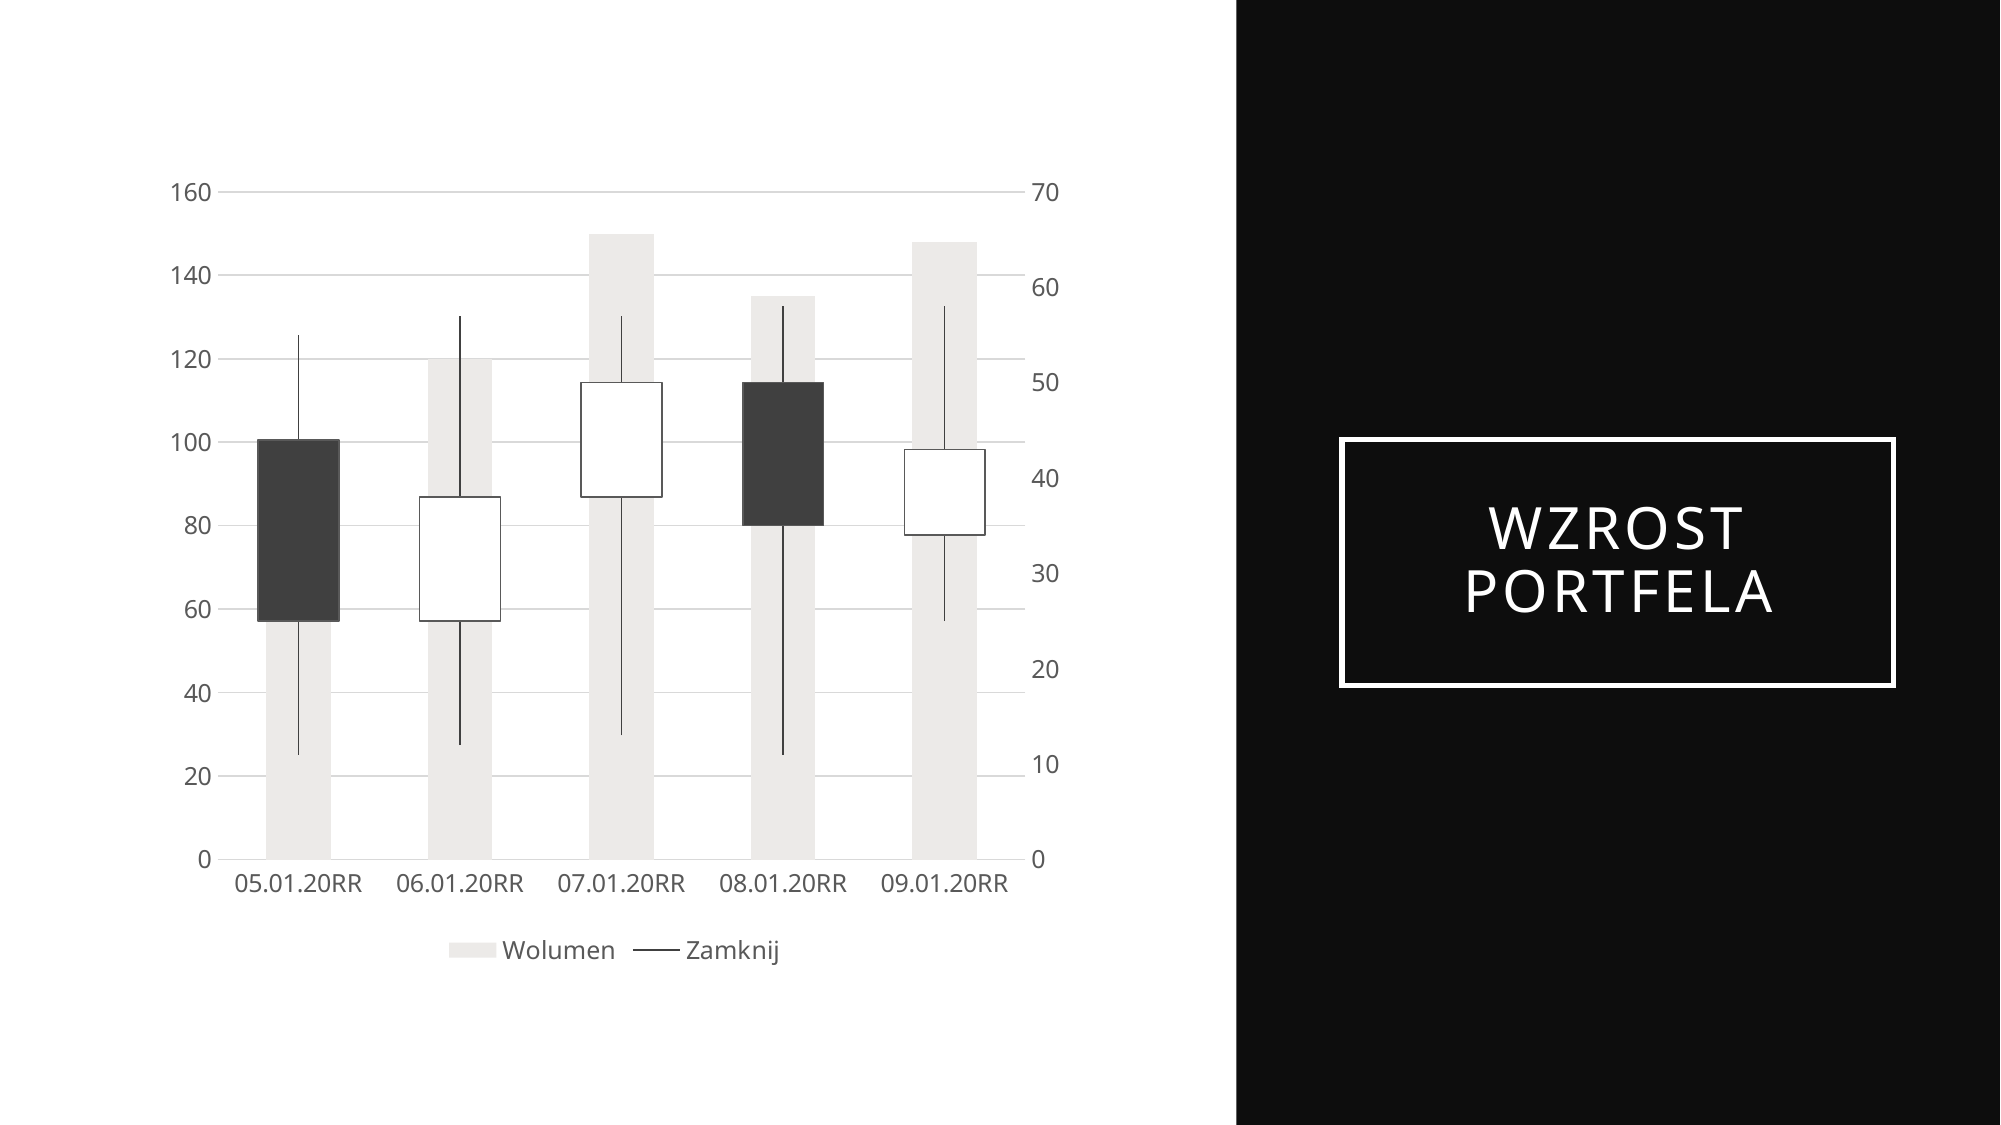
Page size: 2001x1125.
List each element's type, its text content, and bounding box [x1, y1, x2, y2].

title Wzrost portfela [1339, 437, 1896, 688]
text_box [0, 0, 1235, 1125]
chart [151, 158, 1079, 974]
text_box [1235, 0, 2000, 1125]
